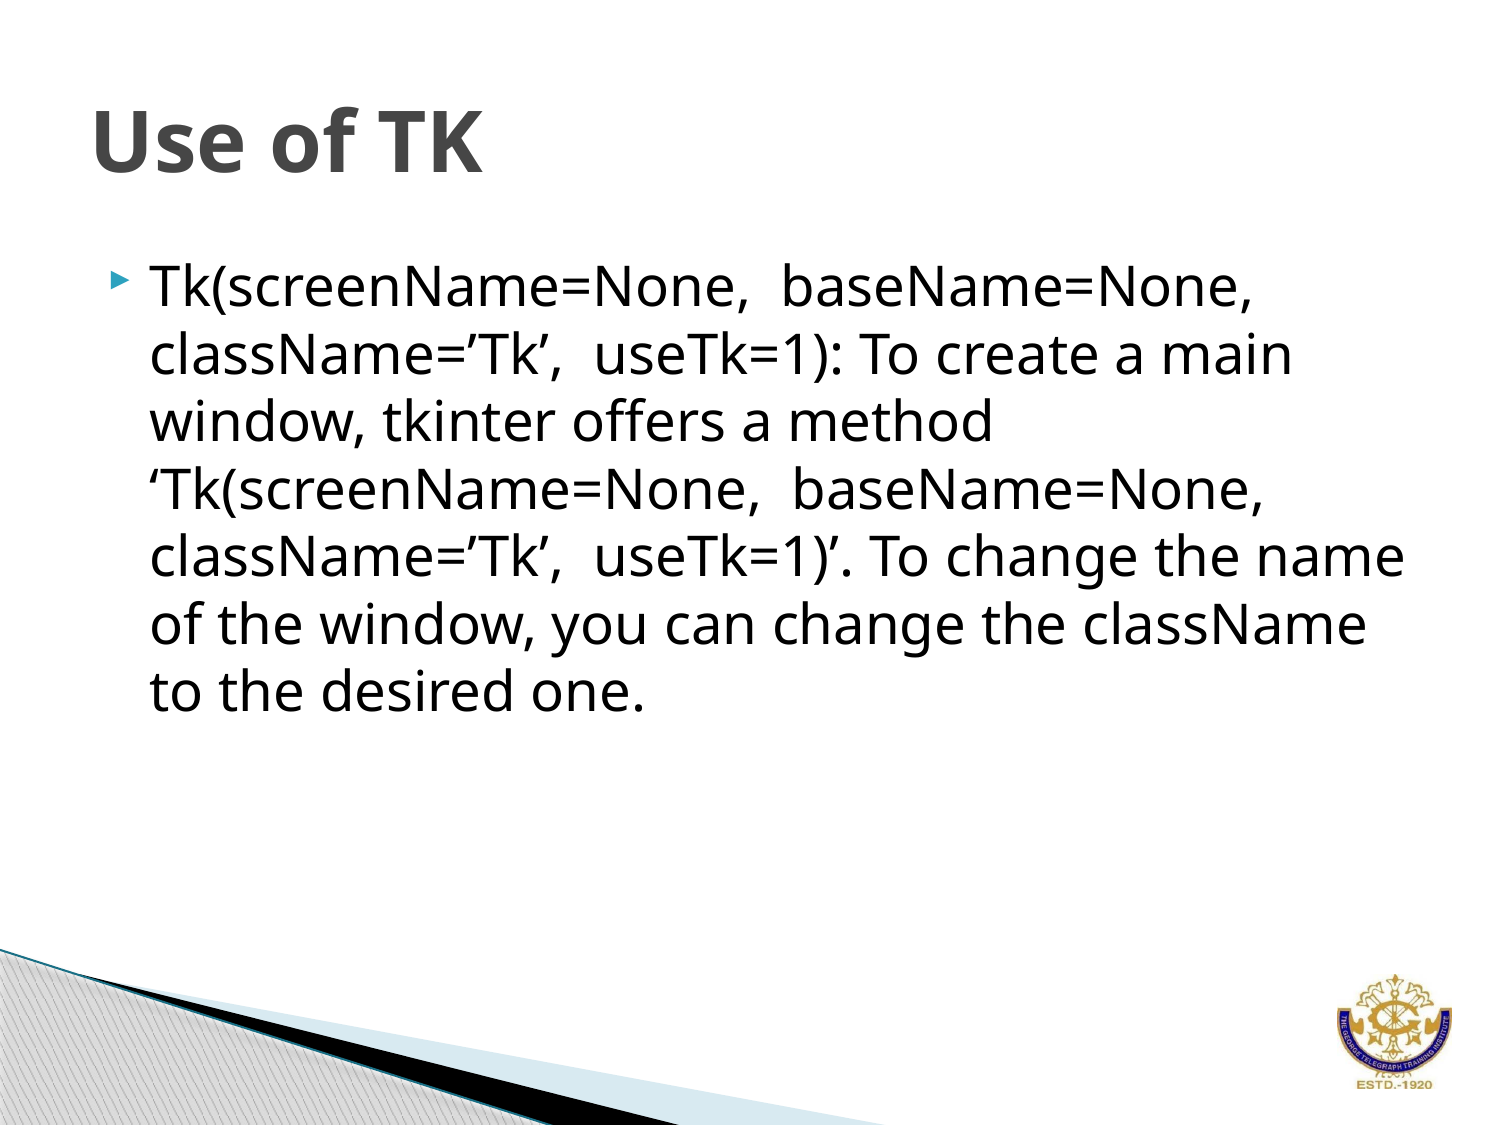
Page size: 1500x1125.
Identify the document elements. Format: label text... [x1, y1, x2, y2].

title Use of TK [75, 45, 1425, 233]
picture [1337, 974, 1452, 1090]
list Tk(screenName=None, baseName=None, className=’Tk’, useTk=1): To create a main window, tkinter offers a method ‘Tk(screenName=None, baseName=None, className=’Tk’, useTk=1)’. To change the name of the window, you can change the className to the desired one. [75, 243, 1425, 986]
